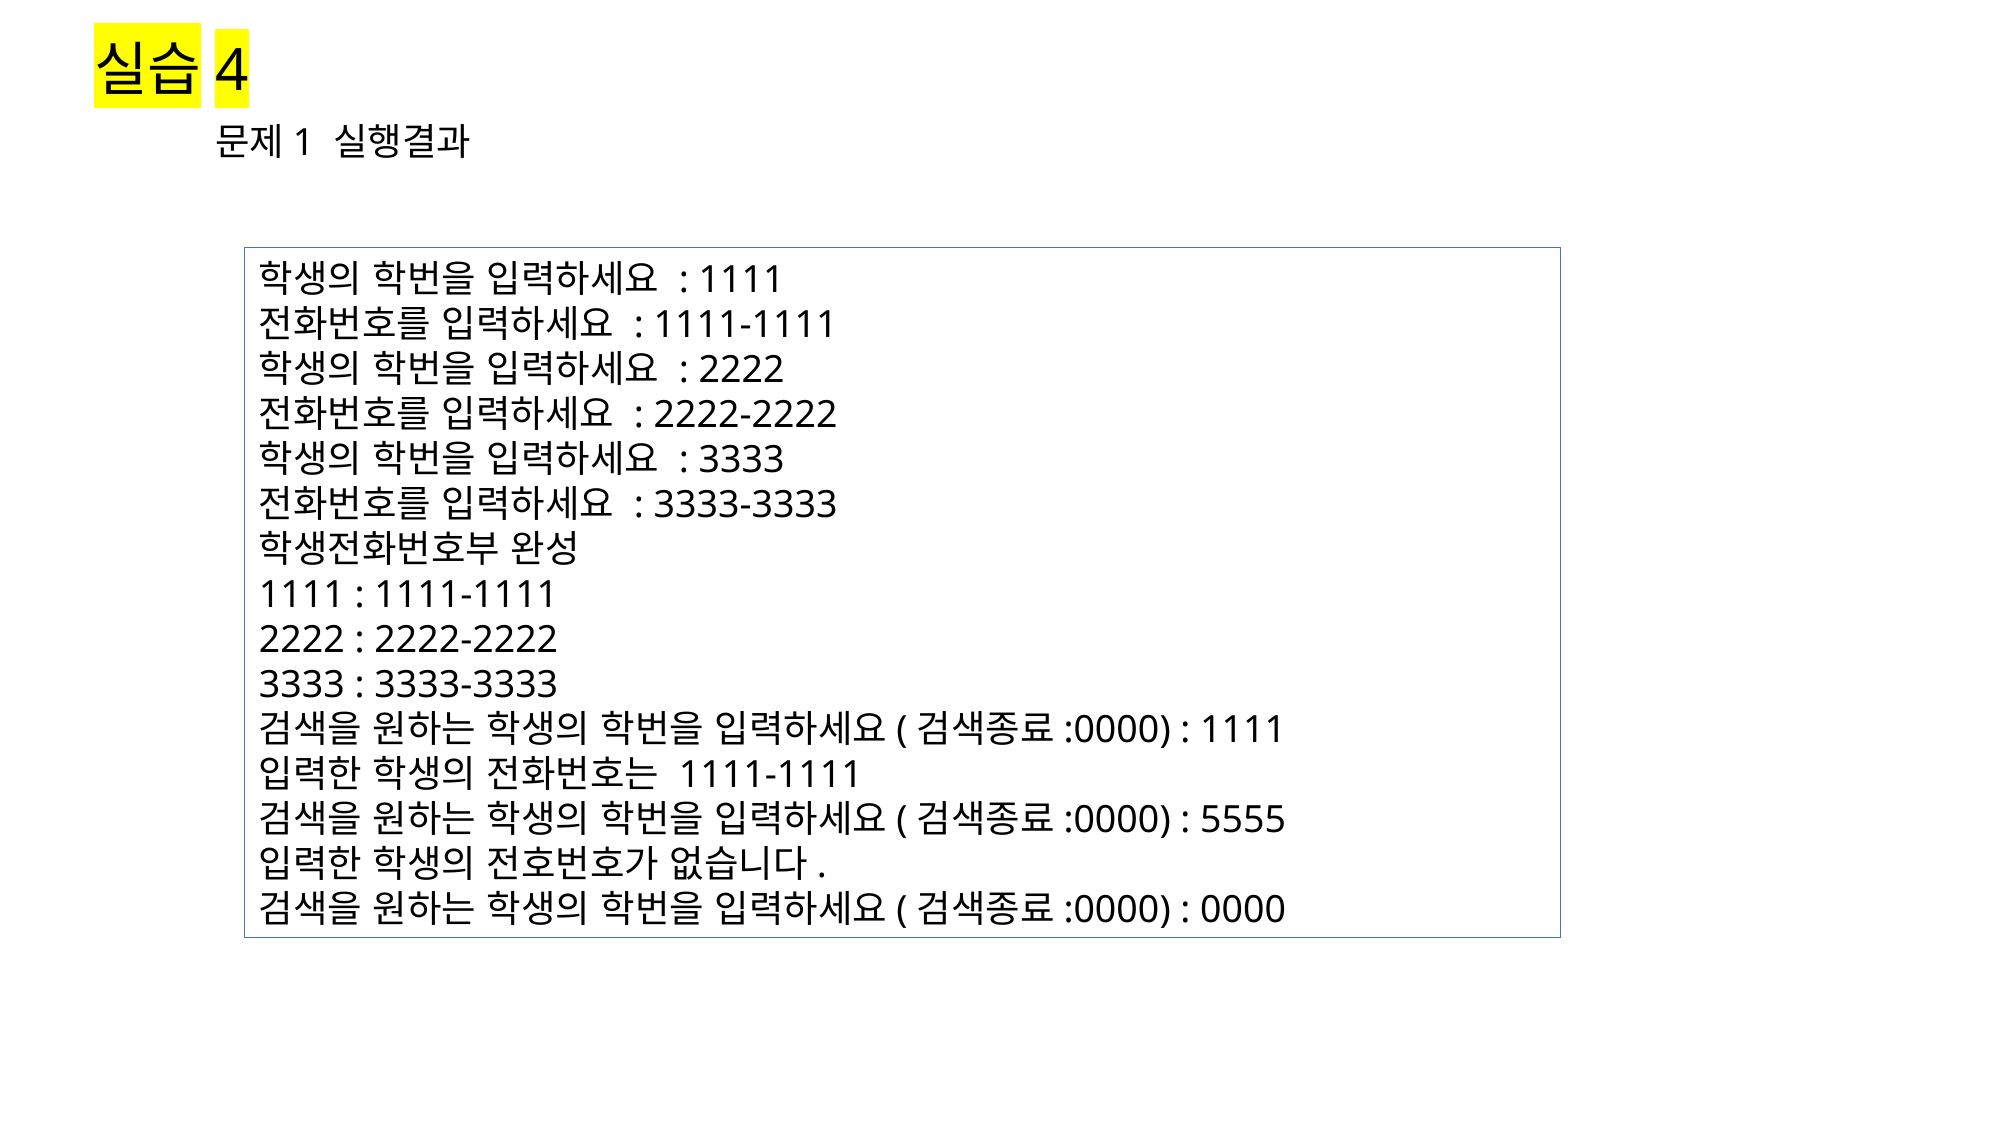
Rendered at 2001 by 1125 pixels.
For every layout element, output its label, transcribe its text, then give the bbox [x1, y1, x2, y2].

text_box 문제1 실행결과 [200, 110, 928, 171]
text_box 실습4 [79, 14, 312, 111]
text_box 학생의 학번을 입력하세요 : 1111 전화번호를 입력하세요 : 1111-1111 학생의 학번을 입력하세요 : 2222 전화번호를 입력하세요 : 2222-2222 학생의 학번을 입력하세요 : 3333 전화번호를 입력하세요 : 3333-3333 학생전화번호부 완성 1111 : 1111-1111 2222 : 2222-2222 3333 : 3333-3333 검색을 원하는 학생의 학번을 입력하세요(검색종료:0000) : 1111 입력한 학생의 전화번호는 1111-1111 검색을 원하는 학생의 학번을 입력하세요(검색종료:0000) : 5555 입력한 학생의 전호번호가 없습니다. 검색을 원하는 학생의 학번을 입력하세요(검색종료:0000) : 0000 [244, 247, 1561, 938]
